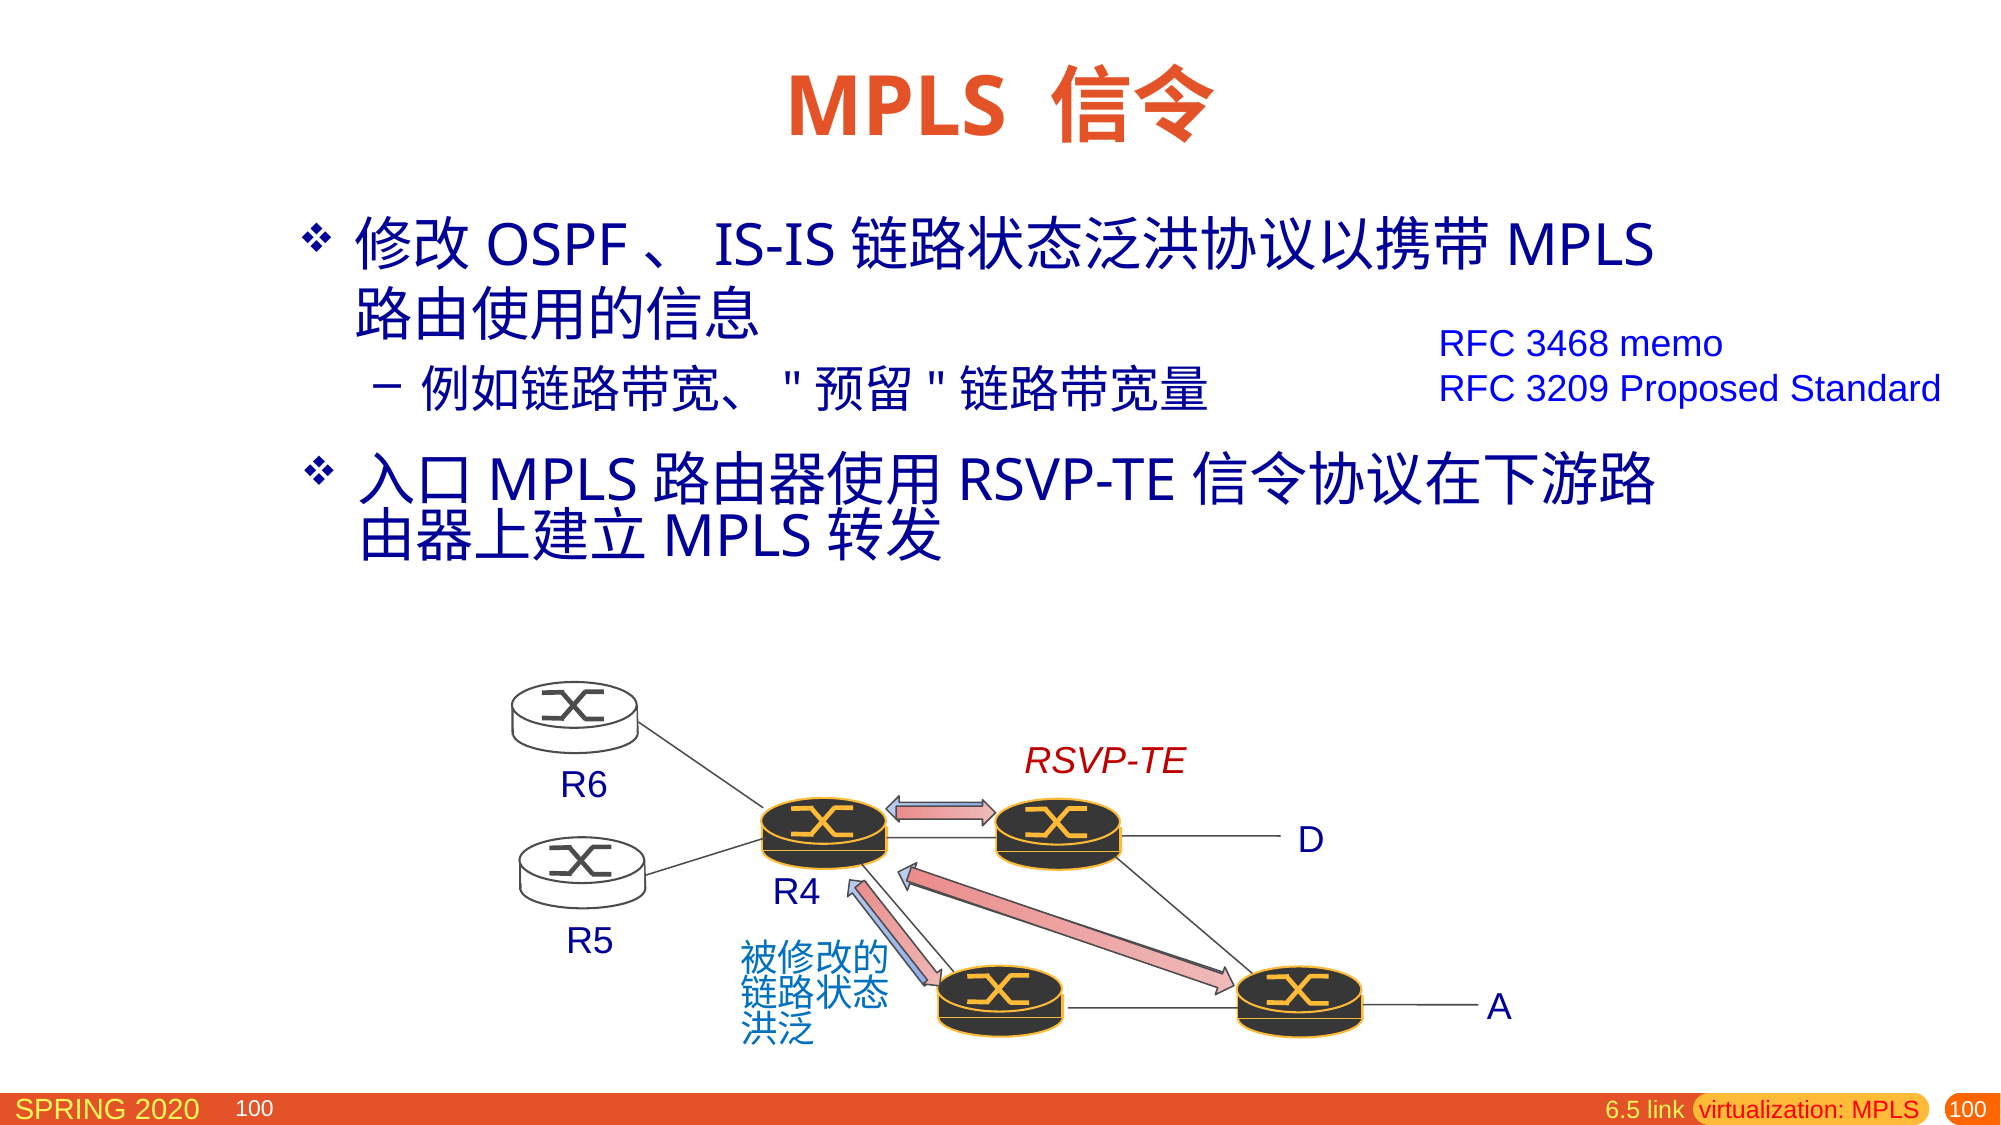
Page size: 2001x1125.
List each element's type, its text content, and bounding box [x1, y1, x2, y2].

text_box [722, 795, 1234, 1059]
list 修改OSPF、IS-IS链路状态泛洪协议以携带MPLS路由使用的信息 例如链路带宽、"预留"链路带宽量 [283, 200, 1708, 439]
text_box 6.5 link virtualization: MPLS [1590, 1086, 1945, 1125]
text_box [511, 681, 638, 754]
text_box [519, 836, 646, 909]
text_box D [1282, 807, 1340, 868]
title MPLS 信令 [86, 42, 1914, 161]
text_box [887, 737, 1244, 1000]
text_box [1238, 966, 1363, 1038]
text_box R6 [545, 762, 623, 813]
text_box 入口MPLS路由器使用RSVP-TE信令协议在下游路由器上建立MPLS转发 [286, 447, 1713, 622]
text_box R5 [551, 918, 629, 969]
text_box A [1472, 974, 1527, 1035]
text_box RFC 3468 memo RFC 3209 Proposed Standard [1423, 311, 1979, 417]
